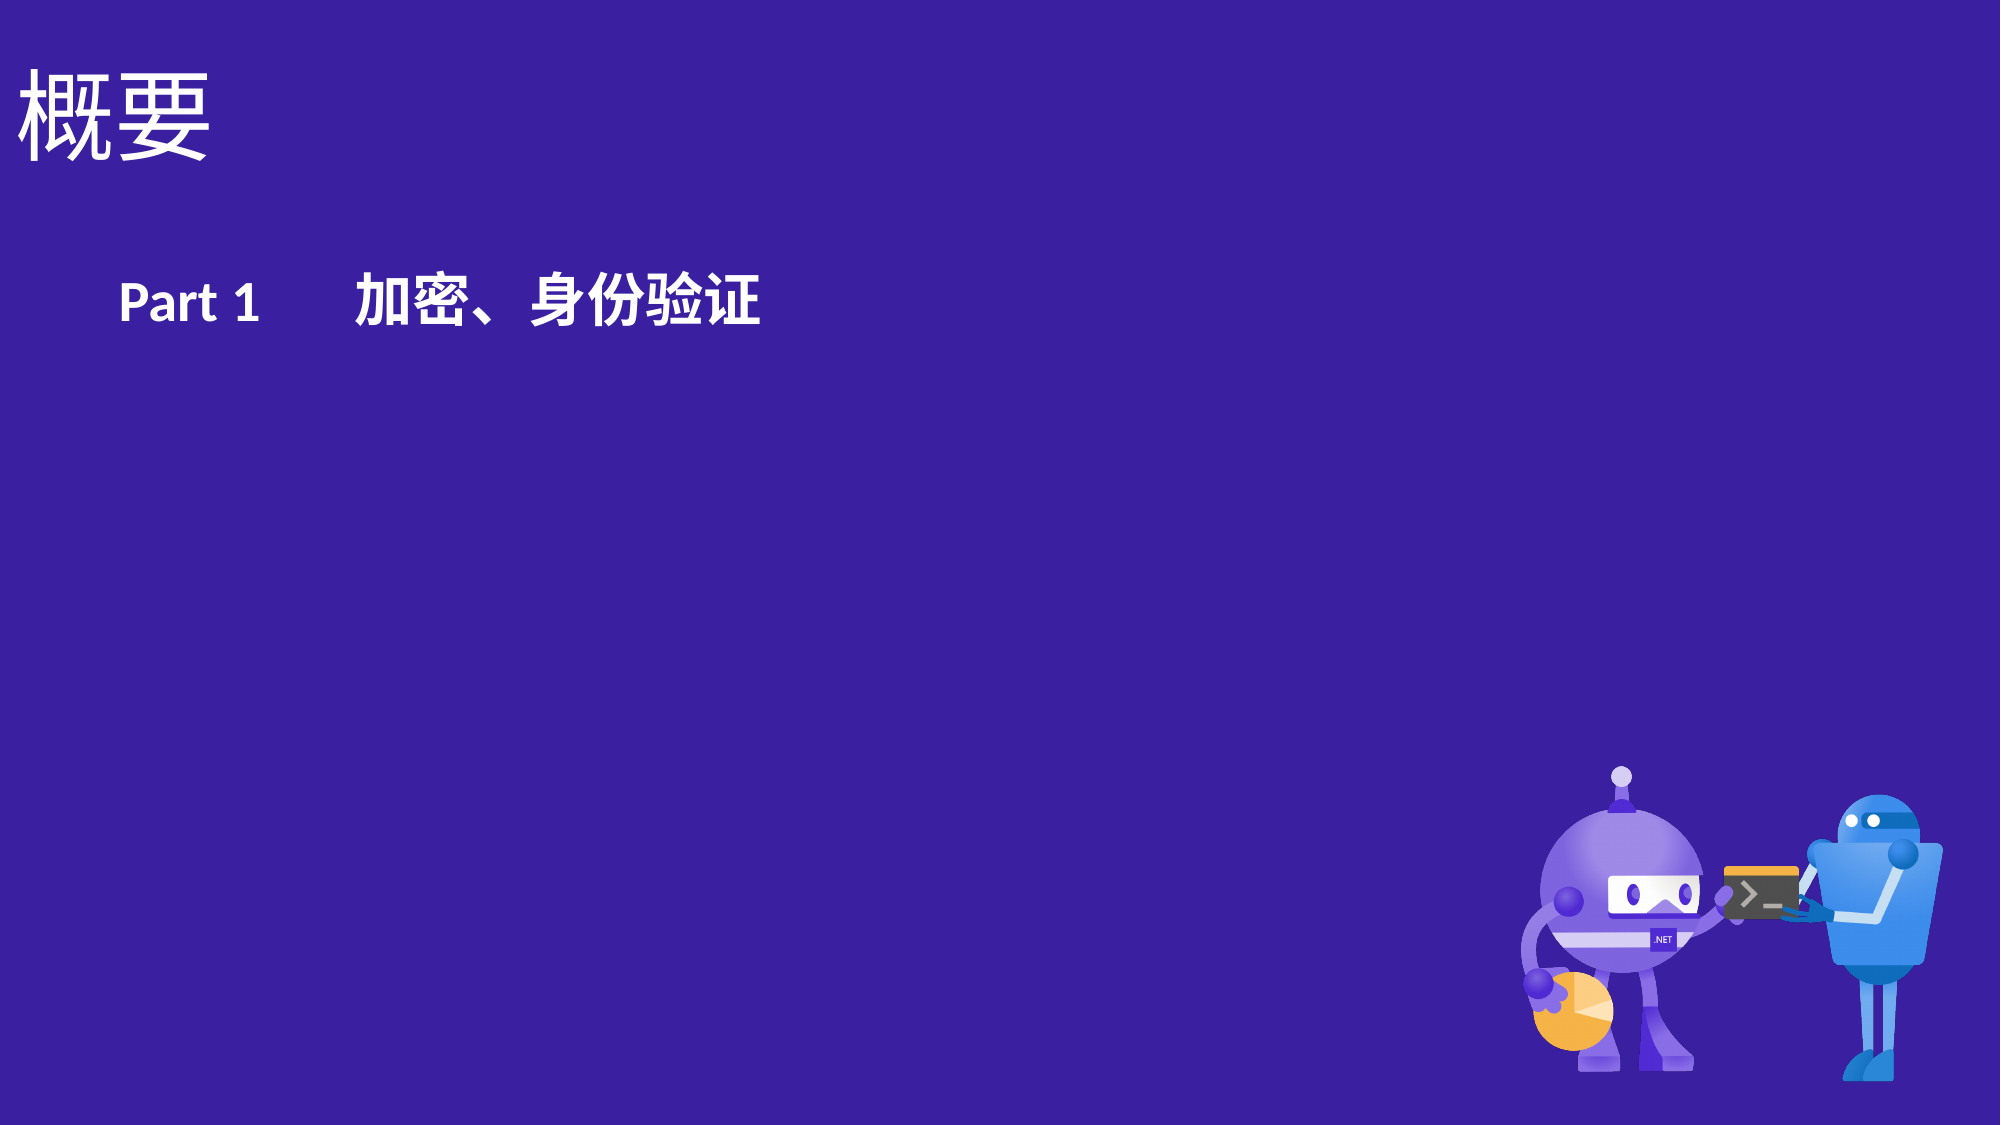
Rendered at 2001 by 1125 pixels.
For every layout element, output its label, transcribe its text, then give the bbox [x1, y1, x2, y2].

picture [1520, 766, 1944, 1082]
text_box 概要 [0, 59, 371, 184]
text_box Part 1 加密、身份验证 [103, 256, 821, 341]
